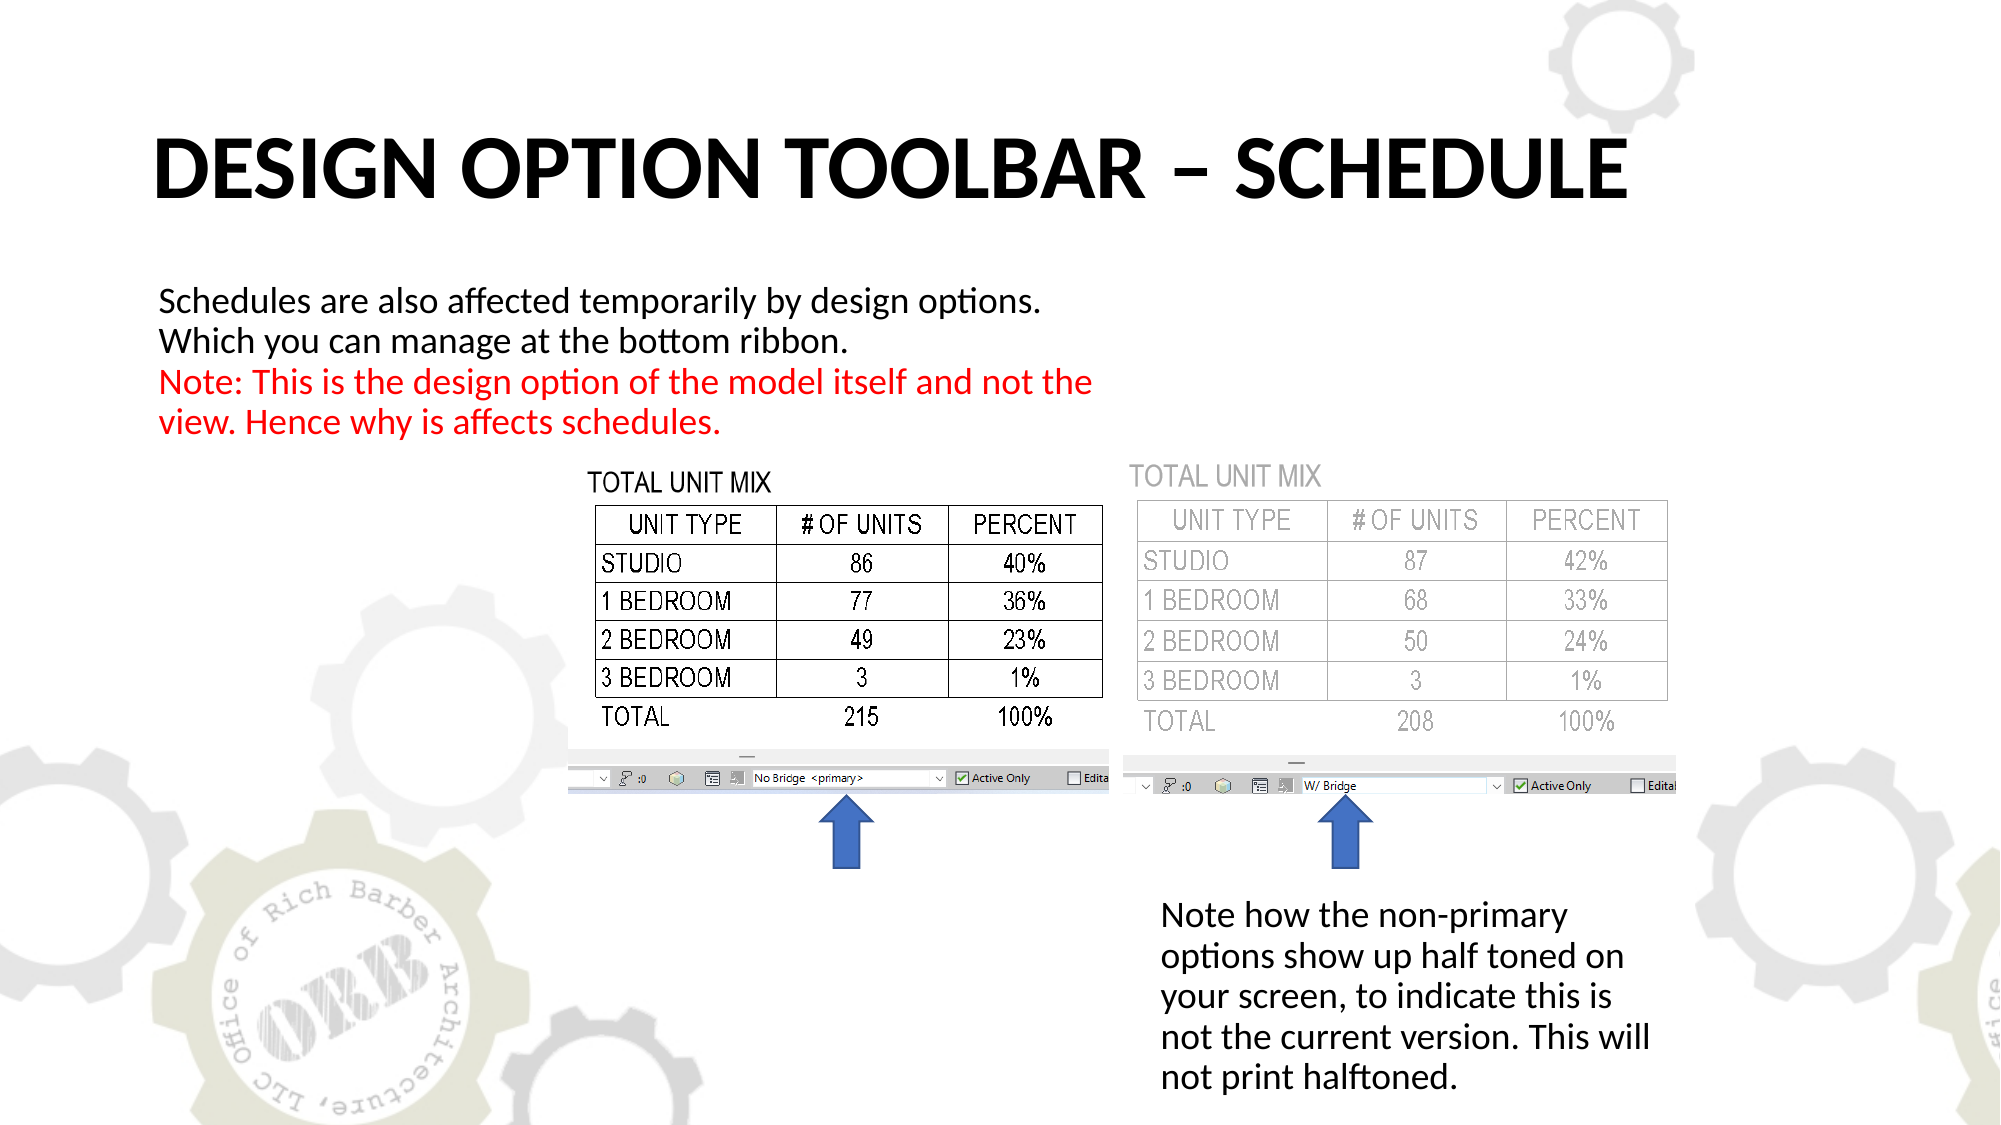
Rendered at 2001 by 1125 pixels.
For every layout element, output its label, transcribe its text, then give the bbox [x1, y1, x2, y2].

list Schedules are also affected temporarily by design options. Which you can manage at the bottom ribbon. Note: This is the design option of the model itself and not the view. Hence why is affects schedules. [106, 273, 1157, 627]
picture [1123, 458, 1676, 794]
text_box [1317, 794, 1374, 869]
text_box [818, 794, 875, 869]
picture [568, 462, 1109, 794]
title DESIGN OPTION TOOLBAR – SCHEDULE [137, 59, 1863, 278]
text_box Note how the non-primary options show up half toned on your screen, to indicate this is not the current version. This will not print halftoned. [1108, 888, 1672, 1125]
